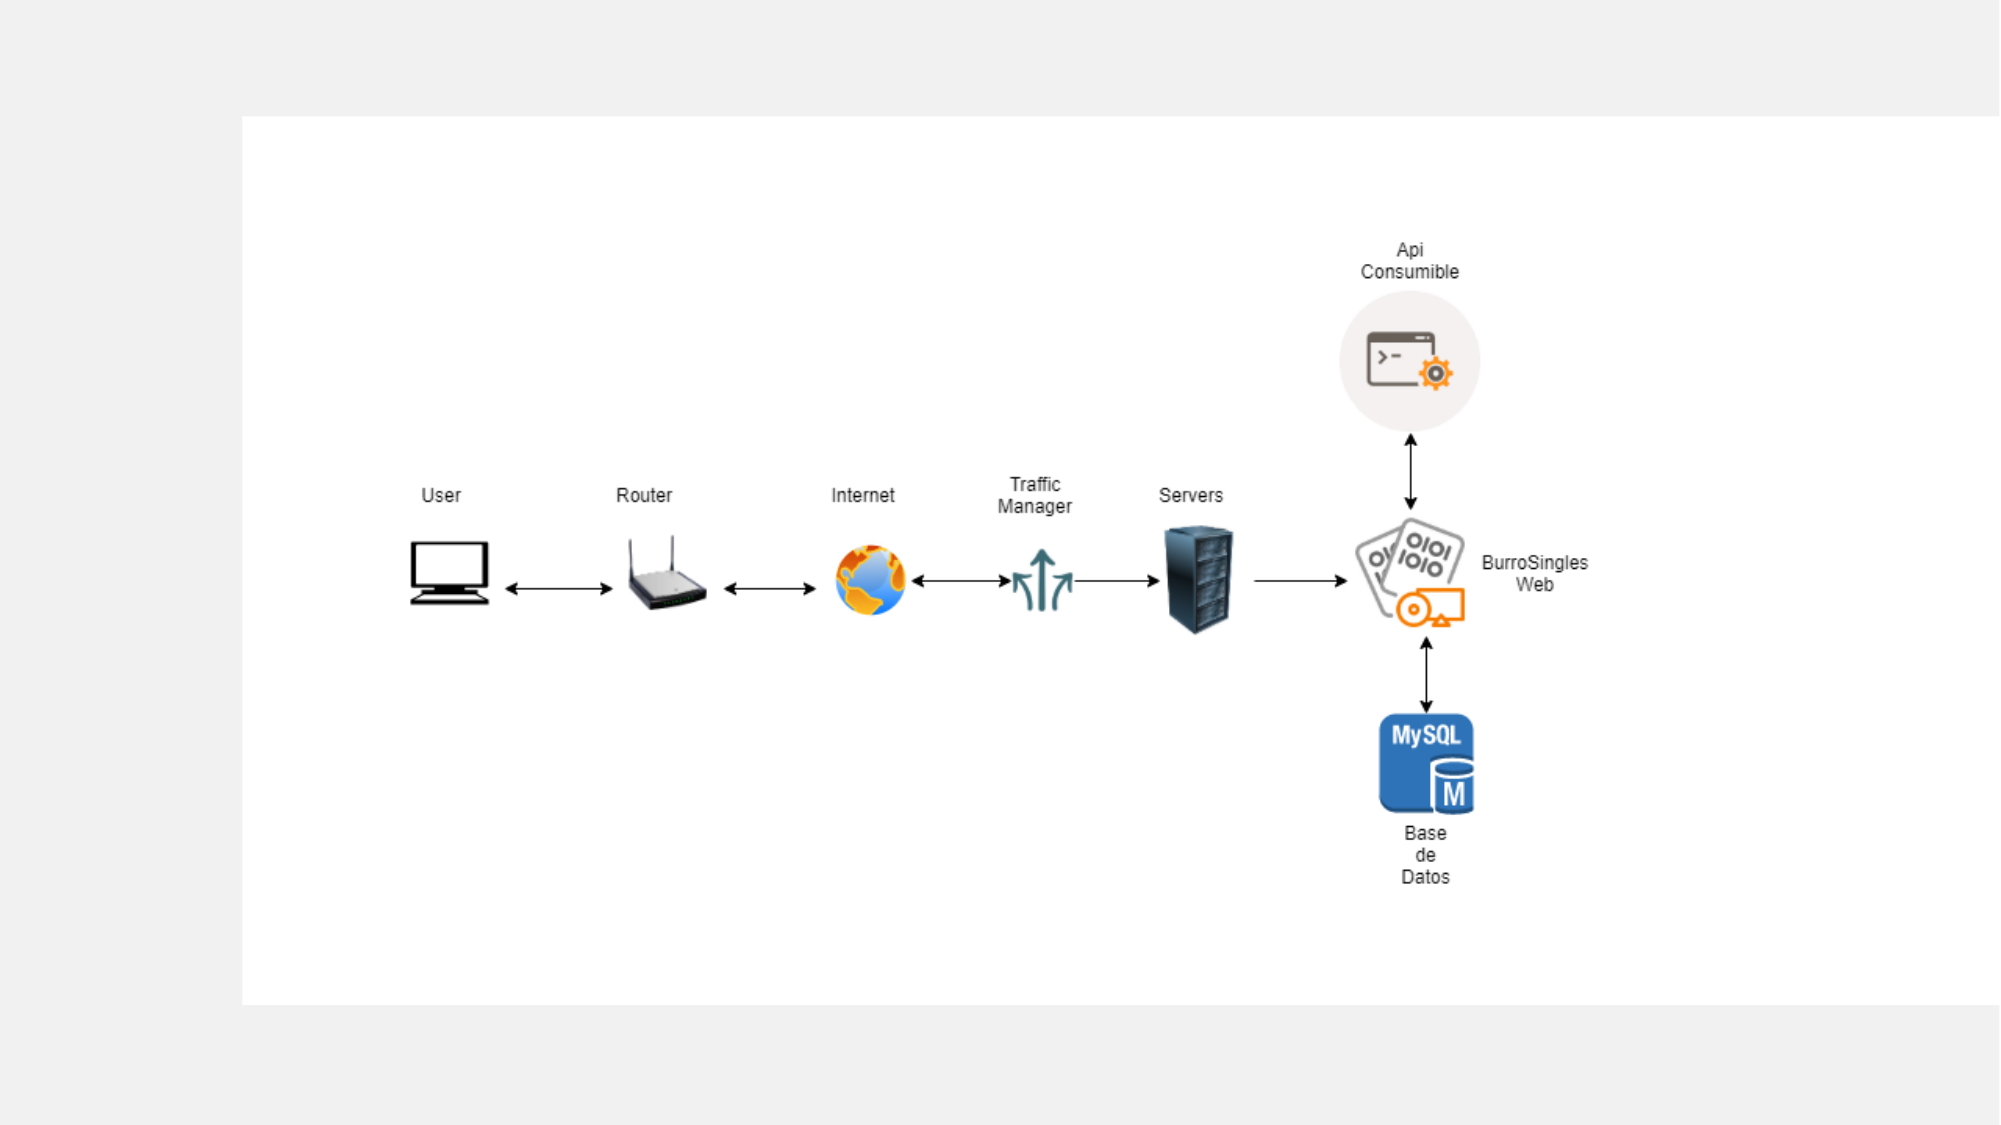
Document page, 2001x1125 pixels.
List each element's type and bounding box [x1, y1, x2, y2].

picture [410, 238, 1590, 887]
